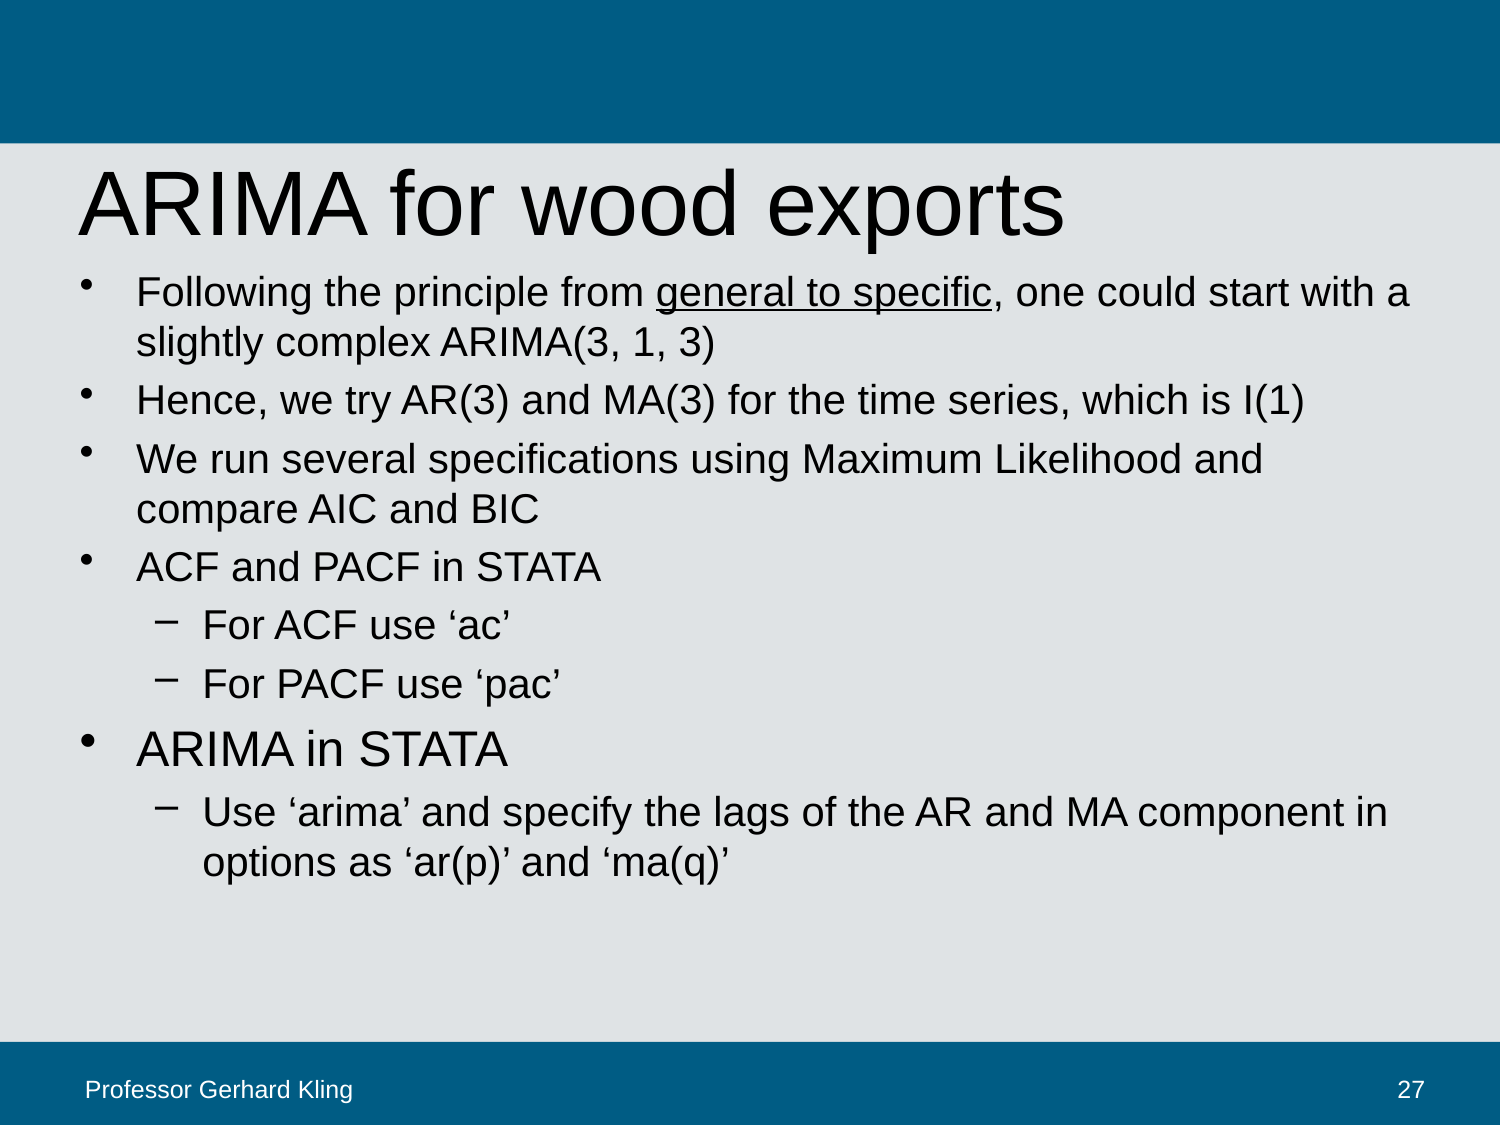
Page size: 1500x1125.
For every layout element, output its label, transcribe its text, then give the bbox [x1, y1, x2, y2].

text_box Professor Gerhard Kling [70, 1066, 563, 1112]
list Following the principle from general to specific, one could start with a slightly complex ARIMA(3, 1, 3) Hence, we try AR(3) and MA(3) for the time series, which is I(1) We run several specifications using Maximum Likelihood and compare AIC and BIC ACF and PACF in STATA For ACF use ‘ac’ For PACF use ‘pac’ ARIMA in STATA Use ‘arima’ and specify the lags of the AR and MA component in options as ‘ar(p)’ and ‘ma(q)’ [75, 262, 1425, 1005]
title ARIMA for wood exports [73, 152, 1424, 247]
text_box 27 [1382, 1066, 1489, 1112]
